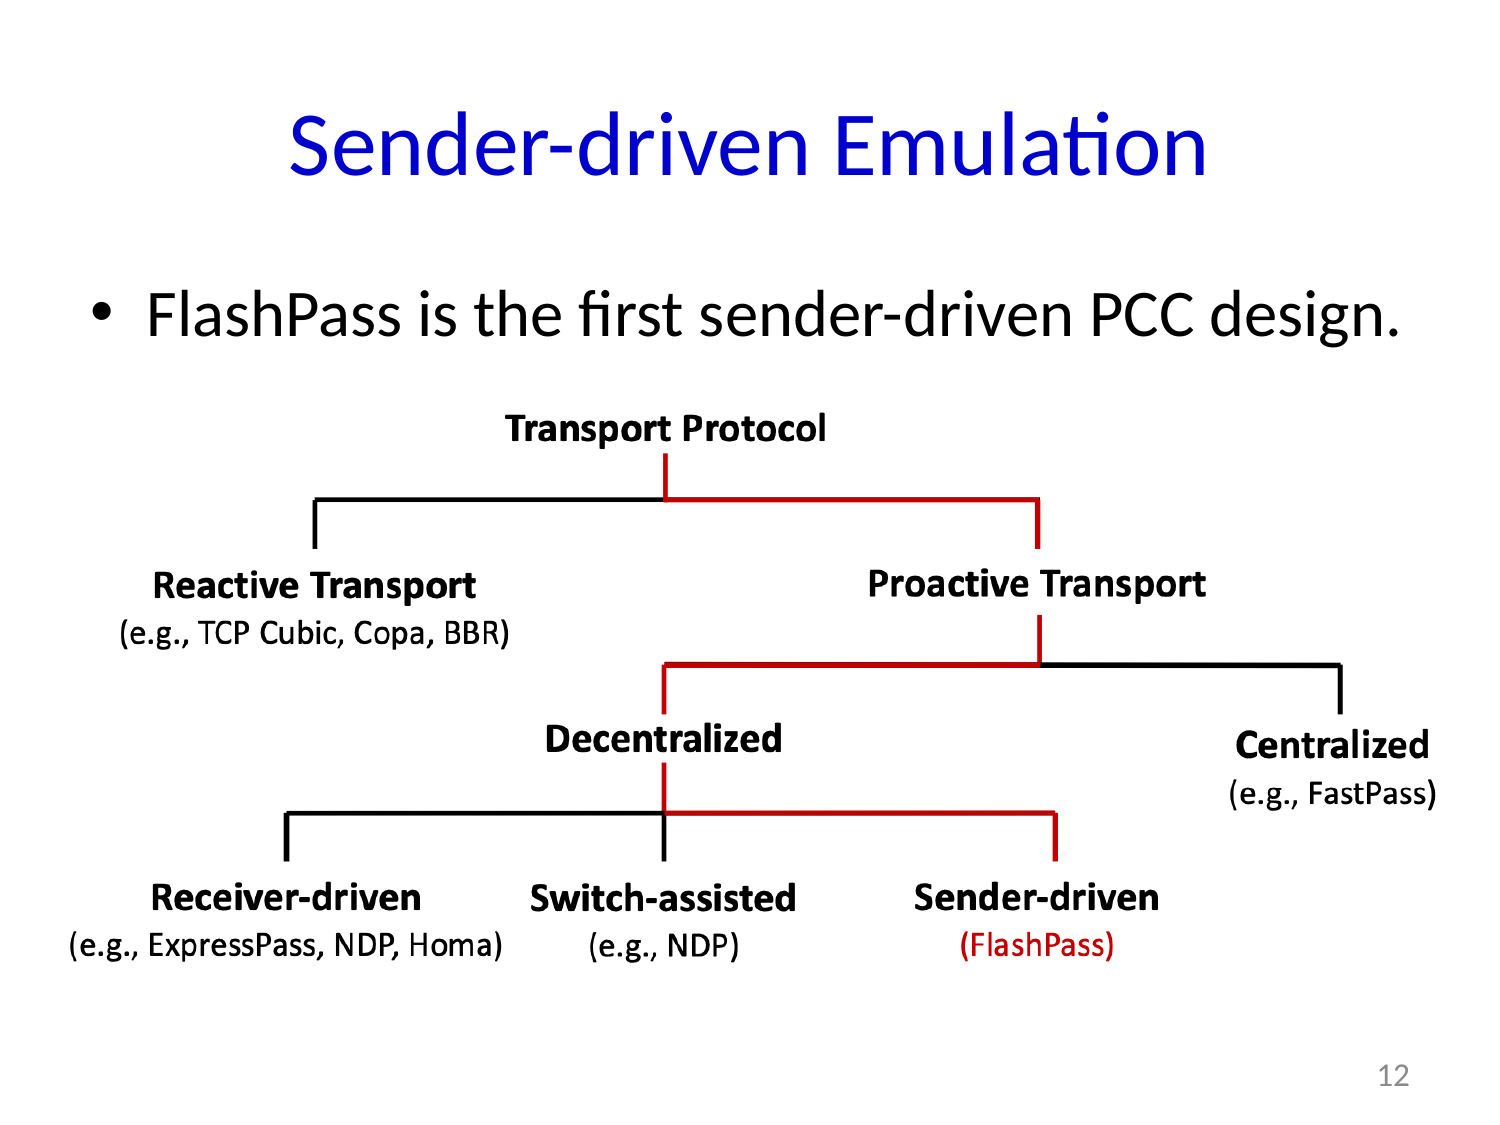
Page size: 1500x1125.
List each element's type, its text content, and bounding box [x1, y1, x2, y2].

list FlashPass is the first sender-driven PCC design. [75, 262, 1463, 380]
picture [37, 380, 1463, 1006]
title Sender-driven Emulation [75, 45, 1425, 233]
slide_number 12 [1074, 1042, 1425, 1103]
